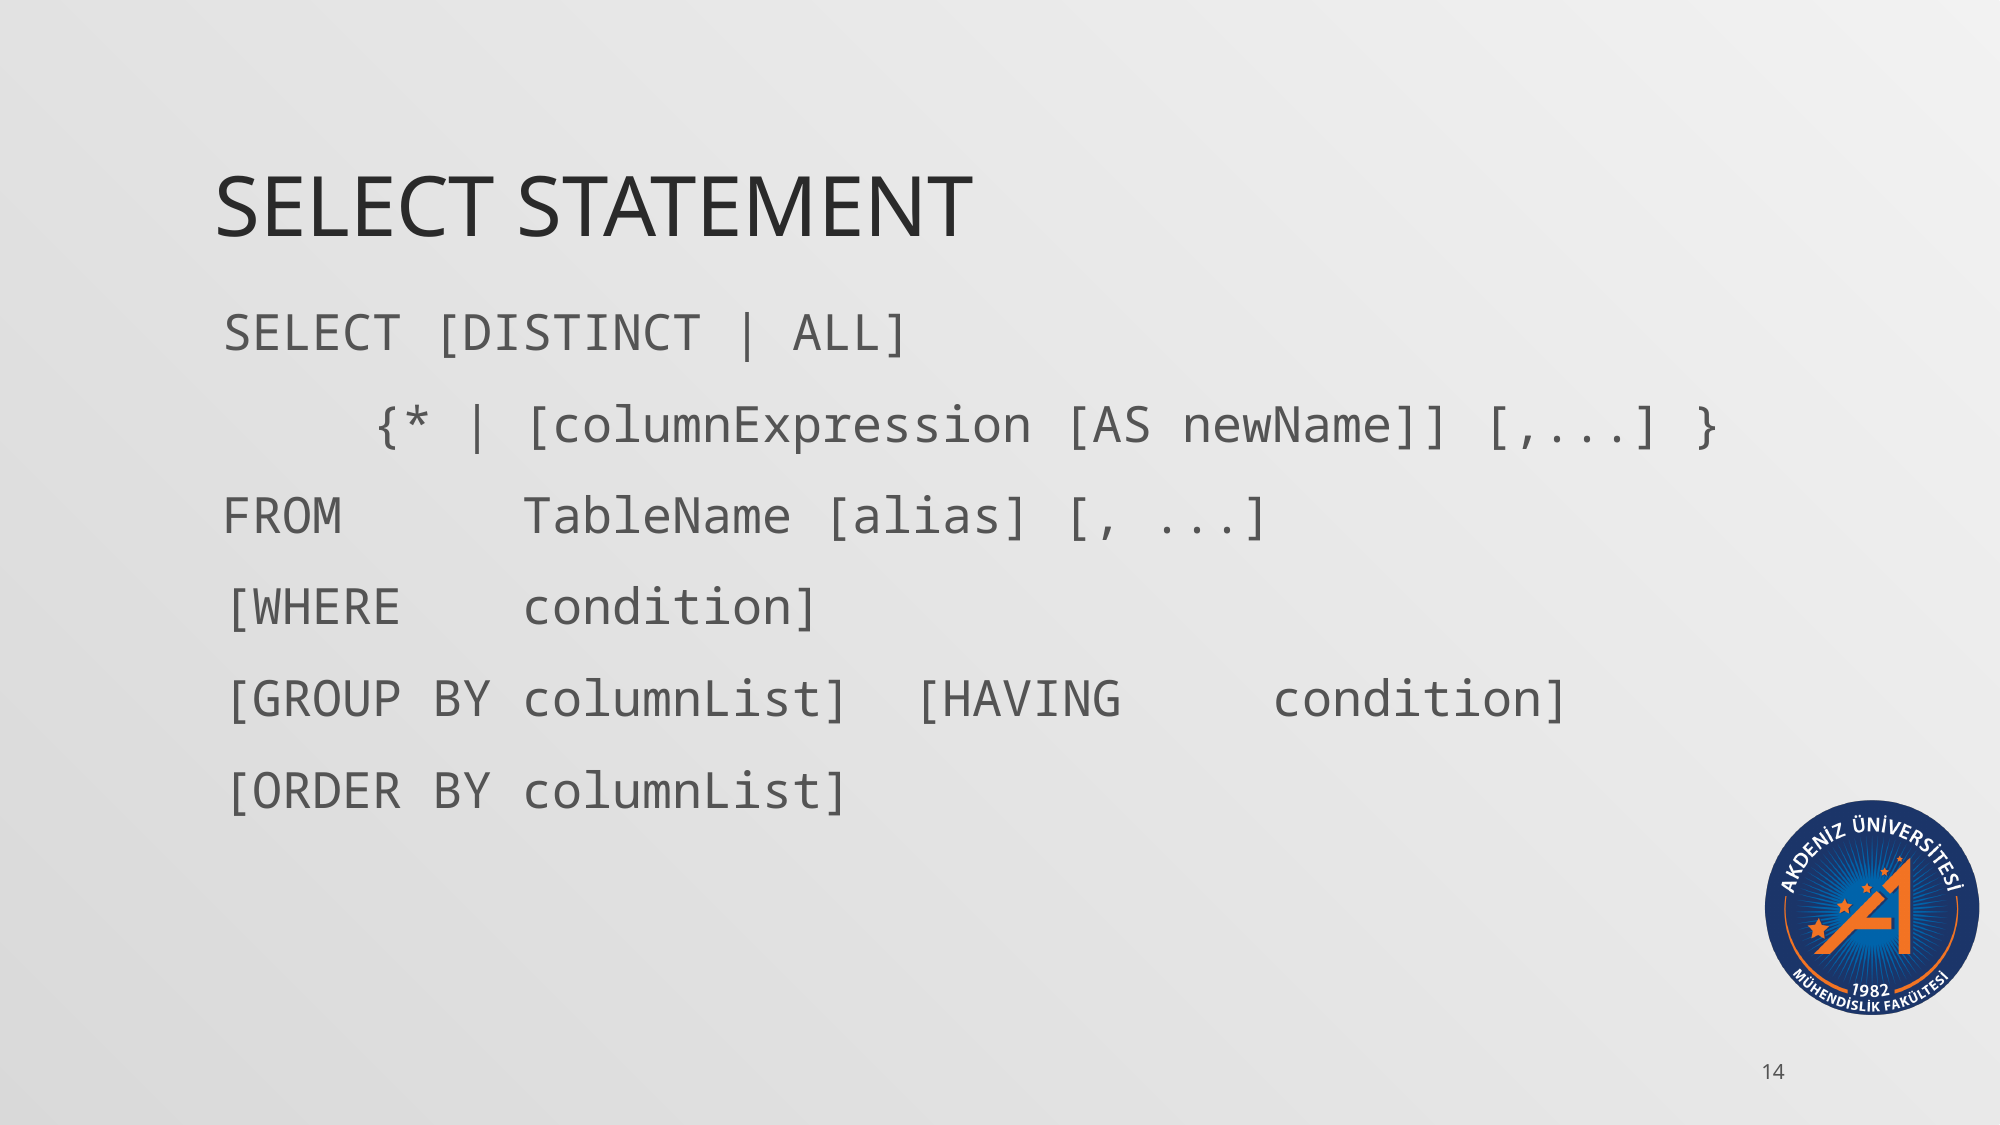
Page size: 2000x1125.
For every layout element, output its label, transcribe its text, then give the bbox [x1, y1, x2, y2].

picture [1744, 779, 2000, 1036]
list SELECT [DISTINCT | ALL] {* | [columnExpression [AS newName]] [,...] } FROM TableName [alias] [, ...] [WHERE condition] [GROUP BY columnList] [HAVING condition] [ORDER BY columnList] [199, 299, 1800, 1013]
slide_number 14 [1612, 1057, 1800, 1088]
title SELECT Statement [199, 45, 1800, 263]
